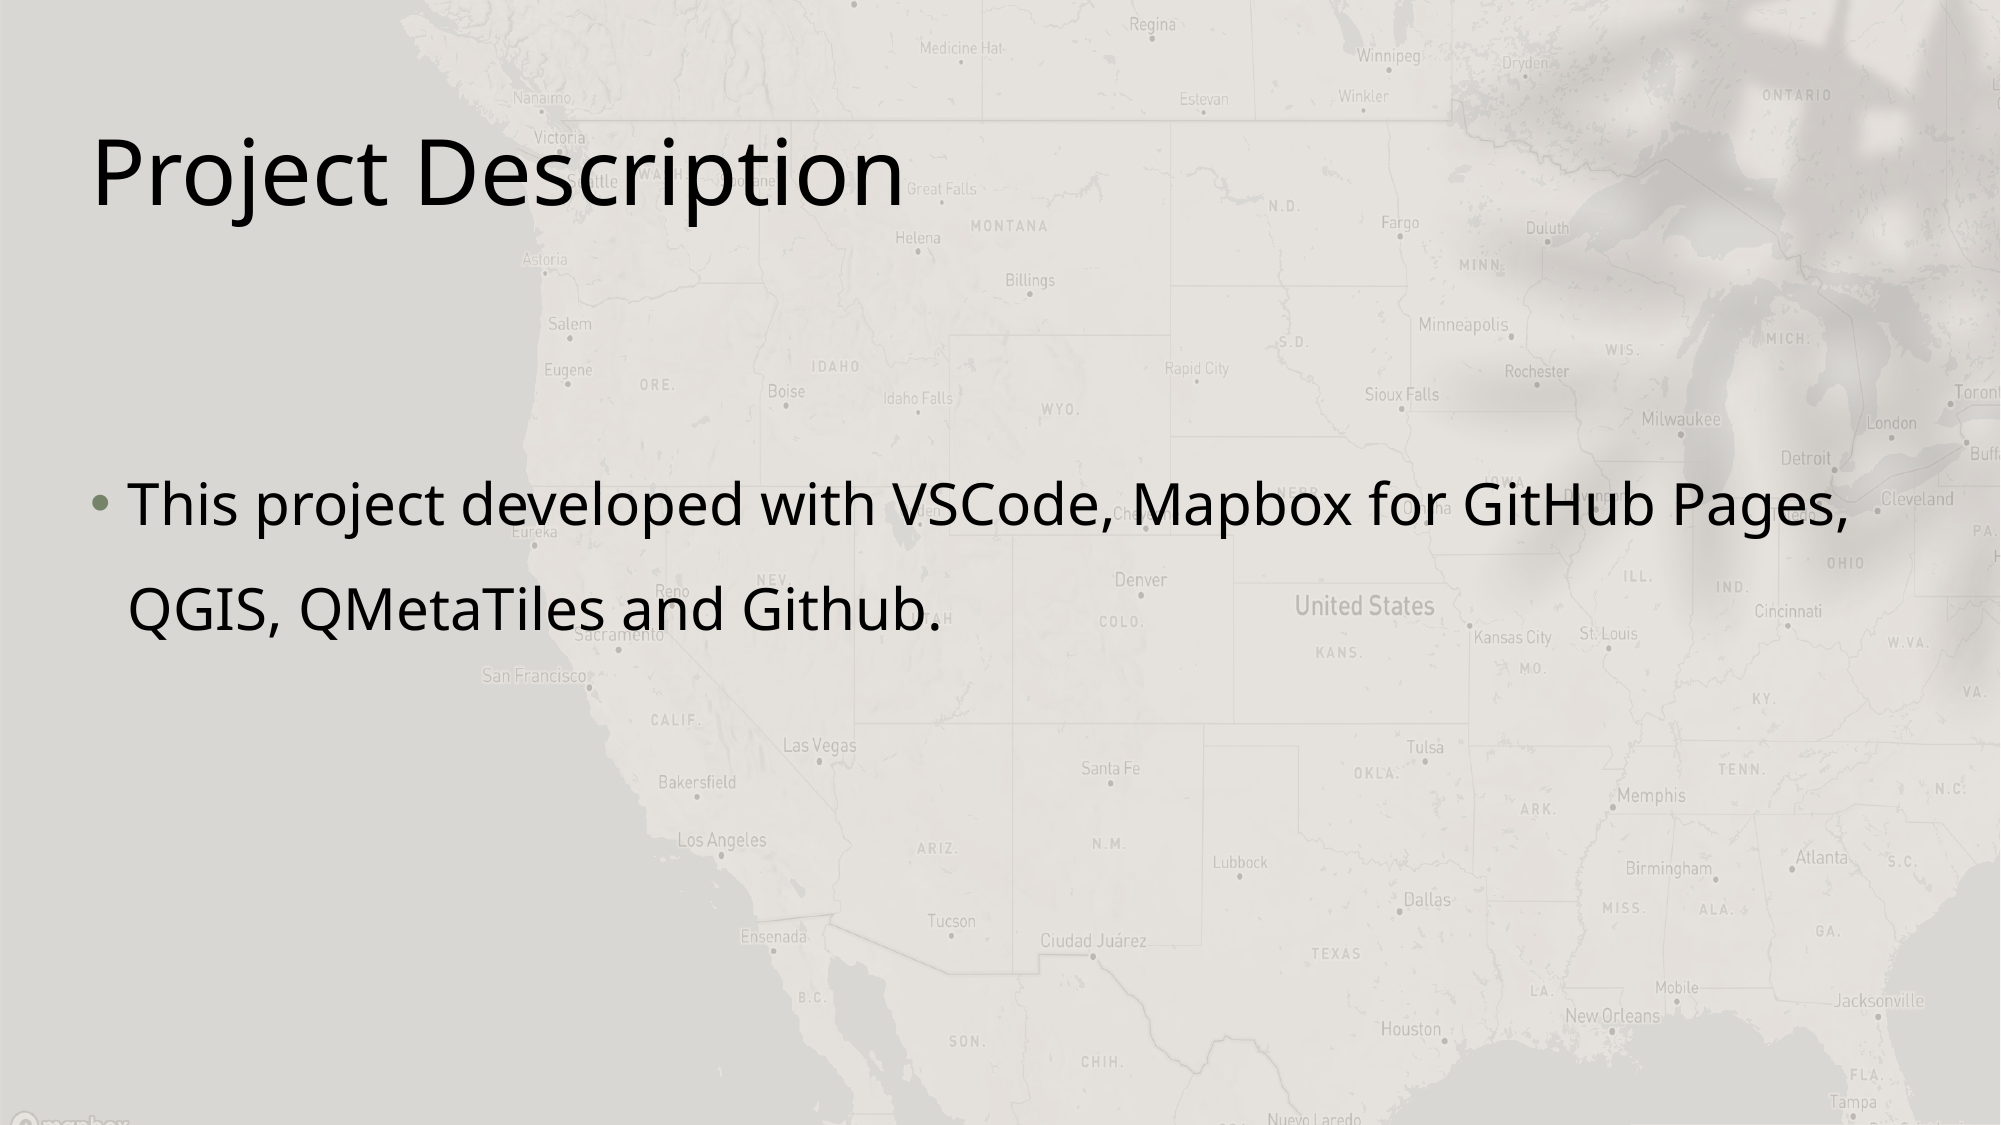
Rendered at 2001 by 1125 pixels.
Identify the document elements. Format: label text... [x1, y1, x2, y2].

list This project developed with VSCode, Mapbox for GitHub Pages, QGIS, QMetaTiles and Github. [75, 425, 1925, 709]
title Project Description [75, 60, 1863, 278]
